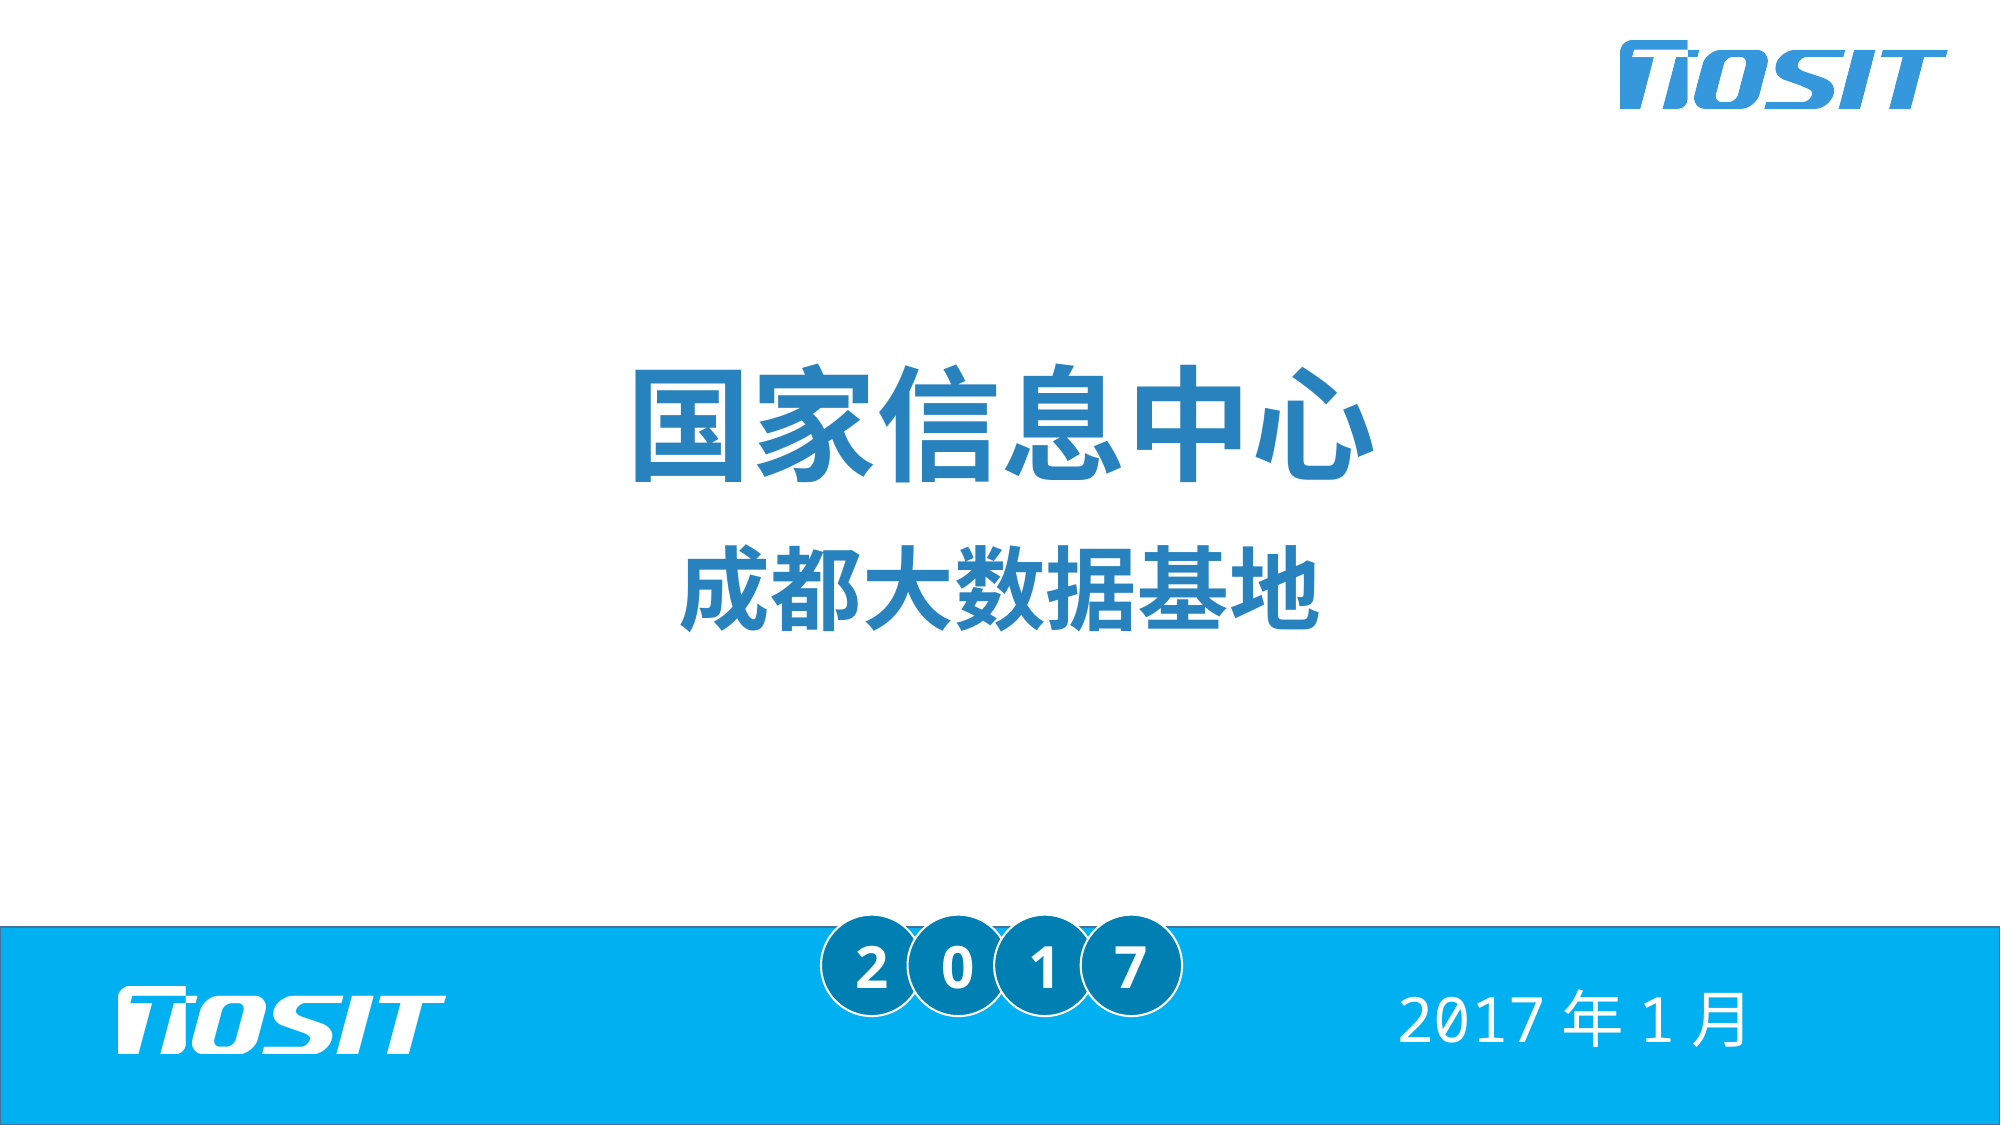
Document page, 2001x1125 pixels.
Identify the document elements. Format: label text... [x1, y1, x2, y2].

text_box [820, 914, 1183, 1017]
text_box [0, 926, 2000, 1125]
text_box 成都大数据基地 [247, 524, 1753, 652]
picture [186, 996, 197, 1002]
picture [380, 996, 445, 1053]
picture [1620, 40, 1948, 109]
text_box 2017年1月 [1381, 972, 1769, 1063]
picture [263, 996, 342, 1053]
text_box 国家信息中心 [249, 338, 1754, 516]
picture [193, 996, 265, 1053]
picture [119, 987, 185, 1053]
picture [338, 996, 373, 1053]
picture [162, 1004, 185, 1053]
